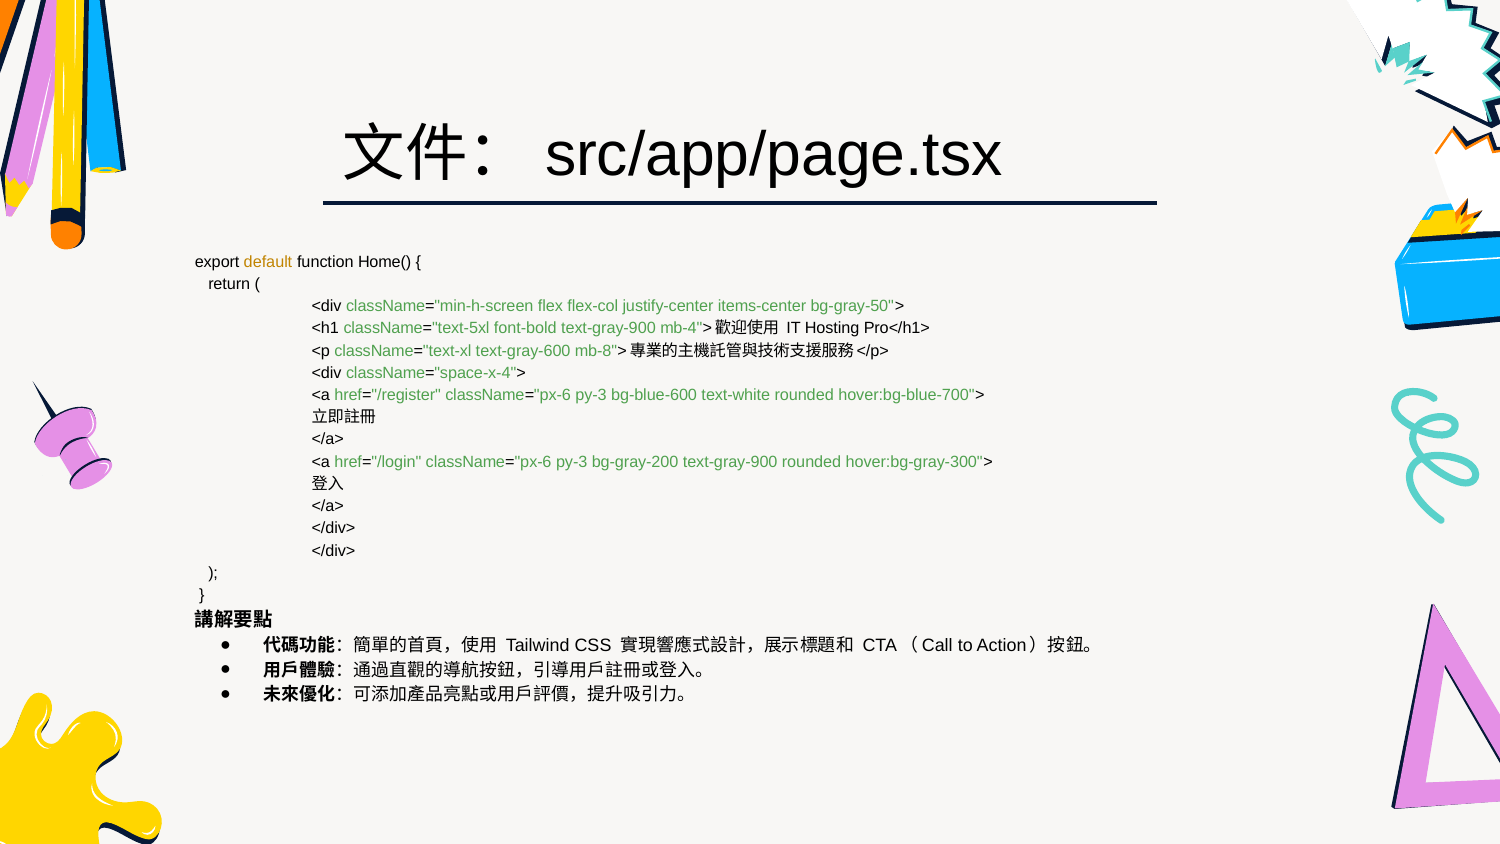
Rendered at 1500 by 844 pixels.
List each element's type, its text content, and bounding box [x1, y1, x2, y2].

subtitle export default function Home() { return ( <div className="min-h-screen flex flex-col justify-center items-center bg-gray-50"> <h1 className="text-5xl font-bold text-gray-900 mb-4">歡迎使用 IT Hosting Pro</h1> <p className="text-xl text-gray-600 mb-8">專業的主機託管與技術支援服務</p> <div className="space-x-4"> <a href="/register" className="px-6 py-3 bg-blue-600 text-white rounded hover:bg-blue-700"> 立即註冊 </a> <a href="/login" className="px-6 py-3 bg-gray-200 text-gray-900 rounded hover:bg-gray-300"> 登入 </a> </div> </div> ); } 講解要點 代碼功能：簡單的首頁，使用 Tailwind CSS 實現響應式設計，展示標題和 CTA（Call to Action）按鈕。 用戶體驗：通過直觀的導航按鈕，引導用戶註冊或登入。 未來優化：可添加產品亮點或用戶評價，提升吸引力。 [179, 233, 1280, 726]
title 文件：src/app/page.tsx [272, 12, 1073, 203]
